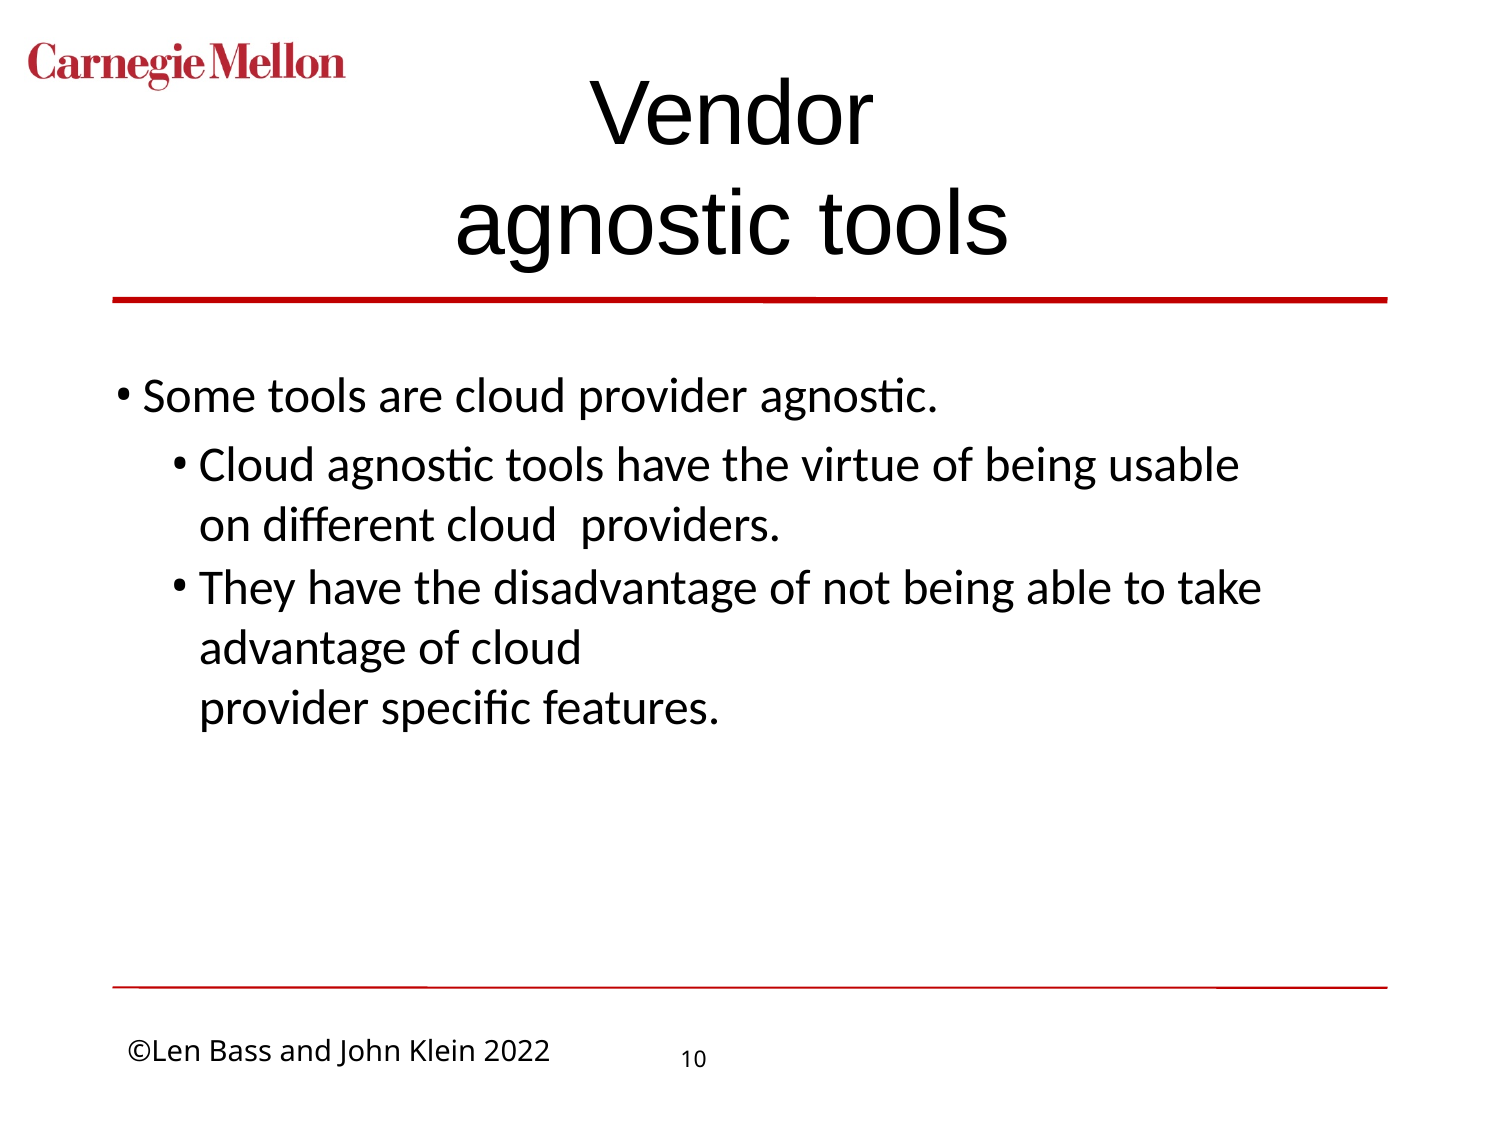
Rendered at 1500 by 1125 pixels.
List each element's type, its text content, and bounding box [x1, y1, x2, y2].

text_box Some tools are cloud provider agnostic. Cloud agnostic tools have the virtue of being usable on different cloud providers. They have the disadvantage of not being able to take advantage of cloud provider specific features. [112, 356, 1300, 735]
title Vendor agnostic tools [437, 51, 1026, 273]
picture [24, 37, 349, 92]
